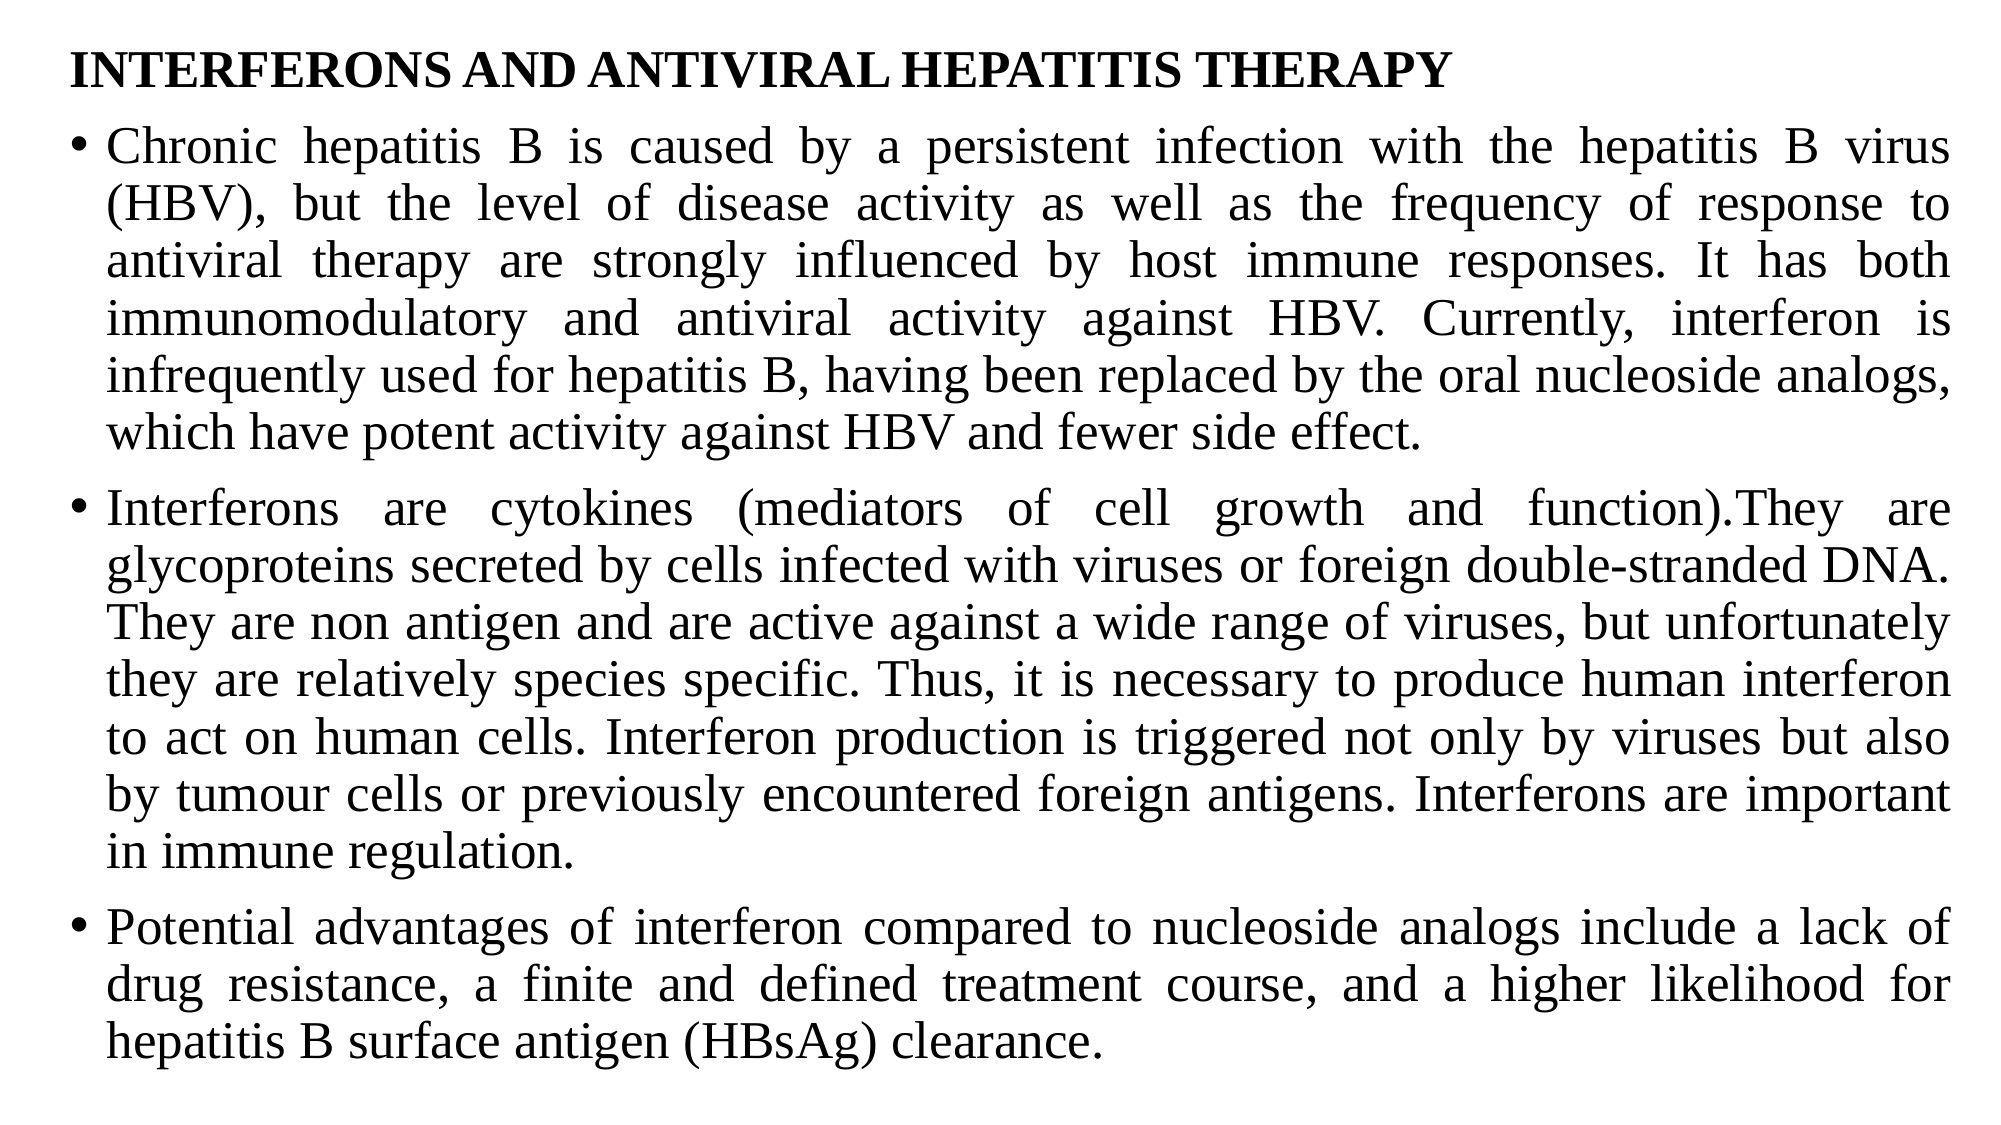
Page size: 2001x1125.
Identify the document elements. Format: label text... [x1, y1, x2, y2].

list INTERFERONS AND ANTIVIRAL HEPATITIS THERAPY Chronic hepatitis B is caused by a persistent infection with the hepatitis B virus (HBV), but the level of disease activity as well as the frequency of response to antiviral therapy are strongly influenced by host immune responses. It has both immunomodulatory and antiviral activity against HBV. Currently, interferon is infrequently used for hepatitis B, having been replaced by the oral nucleoside analogs, which have potent activity against HBV and fewer side effect. Interferons are cytokines (mediators of cell growth and function).They are glycoproteins secreted by cells infected with viruses or foreign double-stranded DNA. They are non antigen and are active against a wide range of viruses, but unfortunately they are relatively species specific. Thus, it is necessary to produce human interferon to act on human cells. Interferon production is triggered not only by viruses but also by tumour cells or previously encountered foreign antigens. Interferons are important in immune regulation. Potential advantages of interferon compared to nucleoside analogs include a lack of drug resistance, a finite and defined treatment course, and a higher likelihood for hepatitis B surface antigen (HBsAg) clearance. [54, 34, 1968, 1093]
